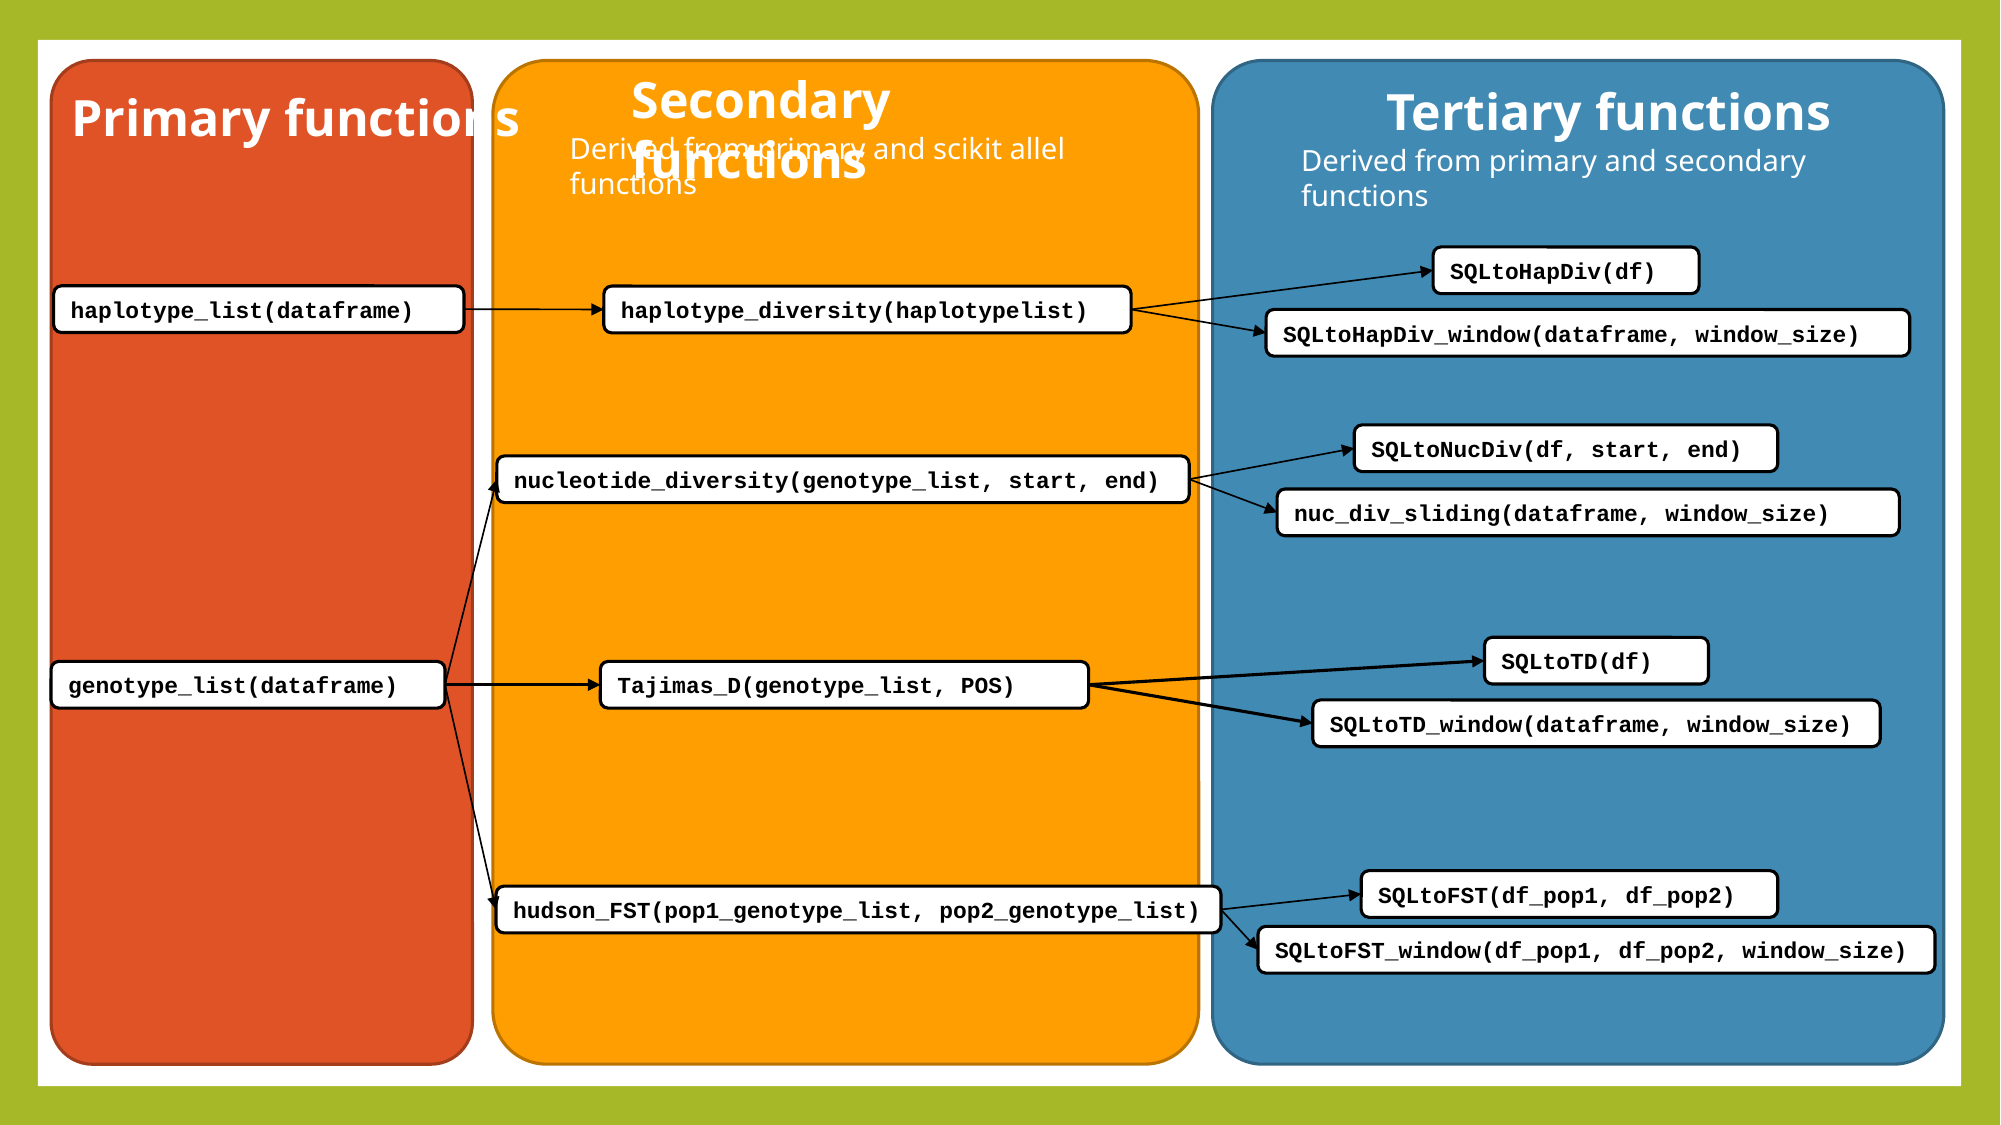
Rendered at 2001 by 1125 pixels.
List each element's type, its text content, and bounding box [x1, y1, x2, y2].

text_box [444, 479, 498, 683]
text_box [1220, 909, 1259, 951]
text_box Derived from primary and scikit allel functions [554, 123, 1163, 208]
text_box Secondary functions [616, 60, 1108, 123]
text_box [1130, 270, 1434, 311]
text_box [49, 79, 474, 667]
text_box SQLtoFST(df_pop1, df_pop2) [1359, 869, 1780, 919]
text_box nucleotide_diversity(genotype_list, start, end) [495, 454, 1184, 505]
text_box [56, 58, 467, 78]
text_box Tajimas_D(genotype_list, POS) [598, 659, 1086, 710]
text_box haplotype_diversity(haplotypelist) [602, 284, 1125, 335]
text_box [1188, 479, 1278, 514]
text_box SQLtoHapDiv(df) [1431, 245, 1701, 296]
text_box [1220, 894, 1362, 911]
text_box [1211, 58, 1946, 1066]
text_box SQLtoTD_window(dataframe, window_size) [1311, 698, 1882, 749]
text_box nuc_div_sliding(dataframe, window_size) [1275, 487, 1901, 538]
text_box Primary functions [56, 78, 575, 154]
text_box [491, 921, 1201, 1066]
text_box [444, 692, 497, 911]
text_box SQLtoFST_window(df_pop1, df_pop2, window_size) [1256, 924, 1937, 975]
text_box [1088, 660, 1485, 686]
text_box SQLtoNucDiv(df, start, end) [1352, 423, 1780, 474]
text_box [501, 694, 1201, 885]
text_box SQLtoTD(df) [1482, 635, 1711, 686]
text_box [1188, 448, 1355, 480]
text_box [491, 319, 1201, 478]
text_box Tertiary functions [1371, 73, 1851, 135]
text_box [49, 703, 475, 1066]
text_box [491, 58, 1201, 308]
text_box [1088, 684, 1314, 725]
text_box genotype_list(dataframe) [49, 659, 439, 710]
text_box [501, 504, 1201, 683]
text_box hudson_FST(pop1_genotype_list, pop2_genotype_list) [494, 884, 1223, 935]
text_box Derived from primary and secondary functions [1286, 135, 1879, 220]
text_box haplotype_list(dataframe) [52, 284, 466, 335]
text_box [1130, 309, 1267, 334]
text_box SQLtoHapDiv_window(dataframe, window_size) [1264, 307, 1912, 358]
